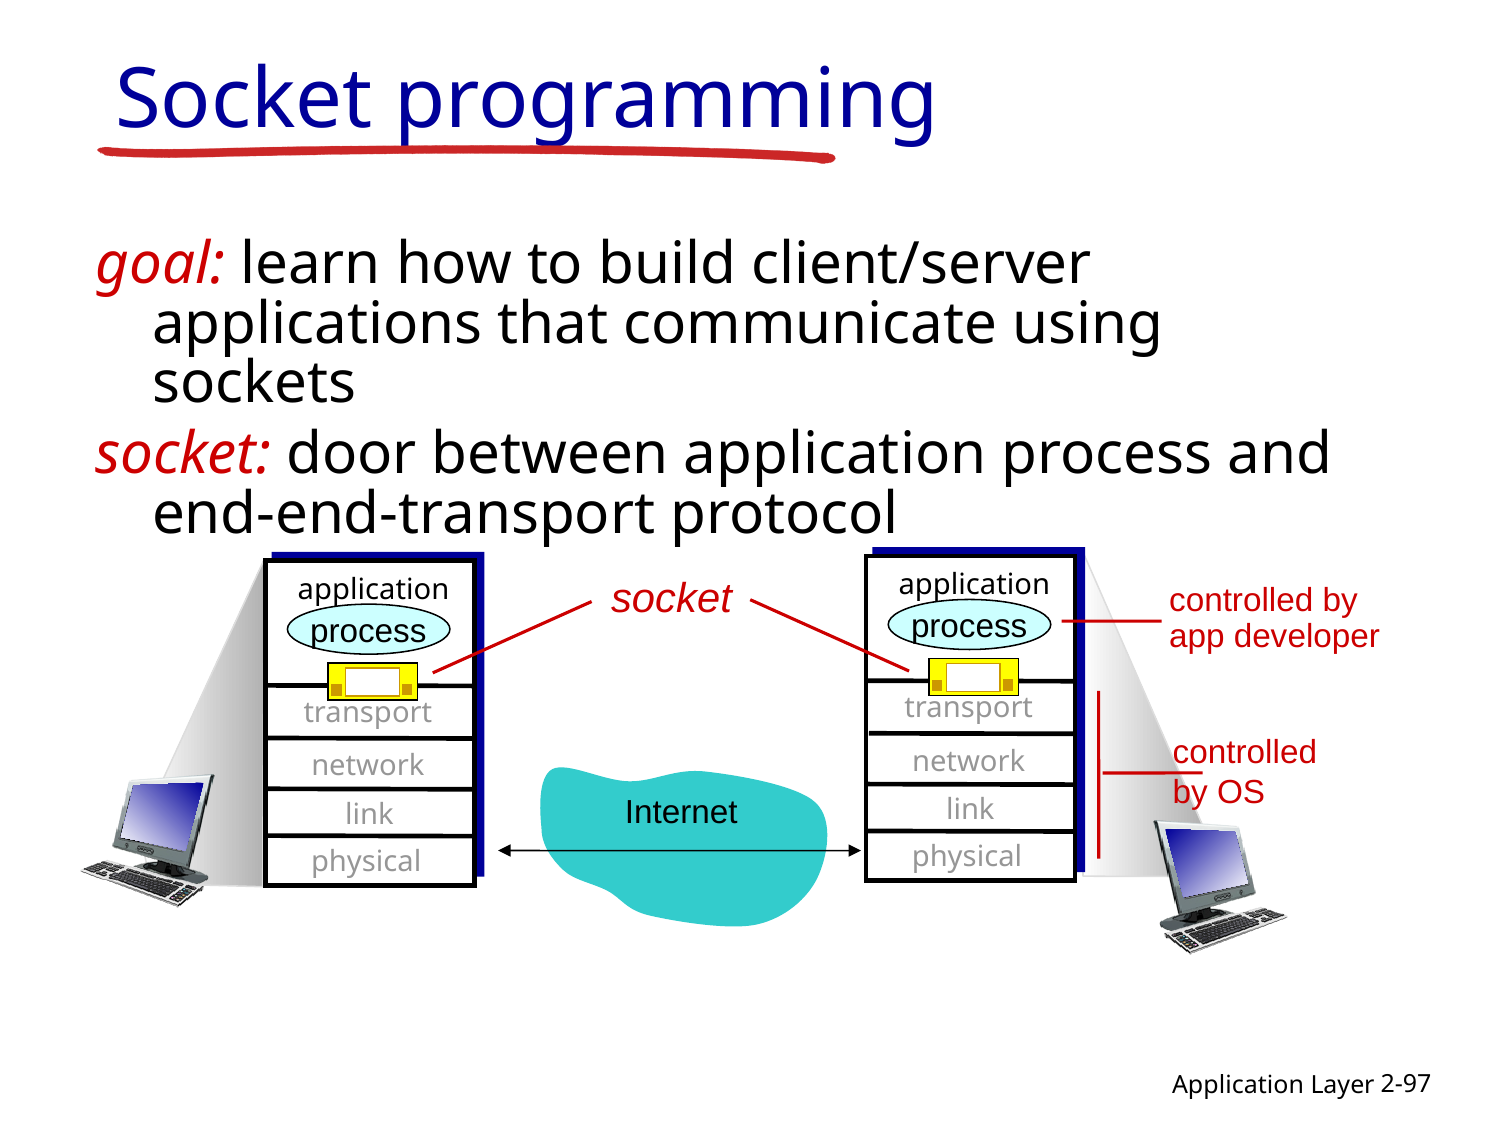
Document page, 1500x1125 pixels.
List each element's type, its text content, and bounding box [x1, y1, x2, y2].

title Socket programming [100, 0, 1376, 188]
slide_number 2-97 [1365, 1059, 1477, 1106]
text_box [48, 546, 1396, 964]
list goal: learn how to build client/server applications that communicate using sockets socket: door between application process and end-end-transport protocol [80, 228, 1397, 481]
footer Application Layer [914, 1060, 1391, 1109]
picture [94, 140, 845, 170]
